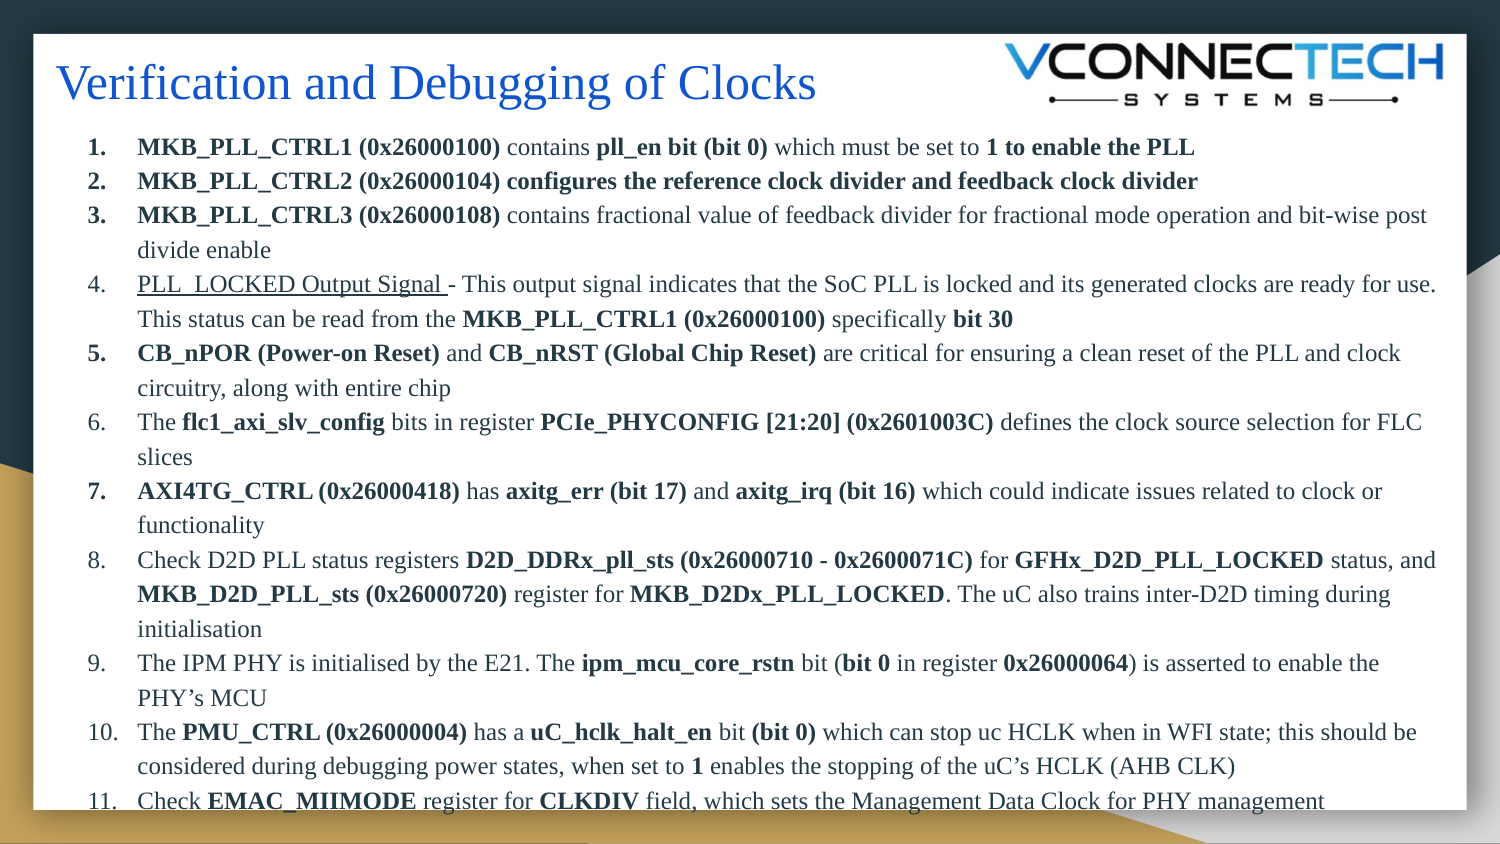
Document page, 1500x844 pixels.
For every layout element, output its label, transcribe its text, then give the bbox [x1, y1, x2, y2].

picture [1001, 39, 1466, 111]
text_box MKB_PLL_CTRL1 (0x26000100) contains pll_en bit (bit 0) which must be set to 1 to enable the PLL MKB_PLL_CTRL2 (0x26000104) configures the reference clock divider and feedback clock divider MKB_PLL_CTRL3 (0x26000108) contains fractional value of feedback divider for fractional mode operation and bit-wise post divide enable PLL_LOCKED Output Signal - This output signal indicates that the SoC PLL is locked and its generated clocks are ready for use. This status can be read from the MKB_PLL_CTRL1 (0x26000100) specifically bit 30 CB_nPOR (Power-on Reset) and CB_nRST (Global Chip Reset) are critical for ensuring a clean reset of the PLL and clock circuitry, along with entire chip The flc1_axi_slv_config bits in register PCIe_PHYCONFIG [21:20] (0x2601003C) defines the clock source selection for FLC slices AXI4TG_CTRL (0x26000418) has axitg_err (bit 17) and axitg_irq (bit 16) which could indicate issues related to clock or functionality Check D2D PLL status registers D2D_DDRx_pll_sts (0x26000710 - 0x2600071C) for GFHx_D2D_PLL_LOCKED status, and MKB_D2D_PLL_sts (0x26000720) register for MKB_D2Dx_PLL_LOCKED. The uC also trains inter-D2D timing during initialisation The IPM PHY is initialised by the E21. The ipm_mcu_core_rstn bit (bit 0 in register 0x26000064) is asserted to enable the PHY’s MCU The PMU_CTRL (0x26000004) has a uC_hclk_halt_en bit (bit 0) which can stop uc HCLK when in WFI state; this should be considered during debugging power states, when set to 1 enables the stopping of the uC’s HCLK (AHB CLK) Check EMAC_MIIMODE register for CLKDIV field, which sets the Management Data Clock for PHY management [47, 110, 1453, 777]
title Verification and Debugging of Clocks [40, 39, 1000, 197]
